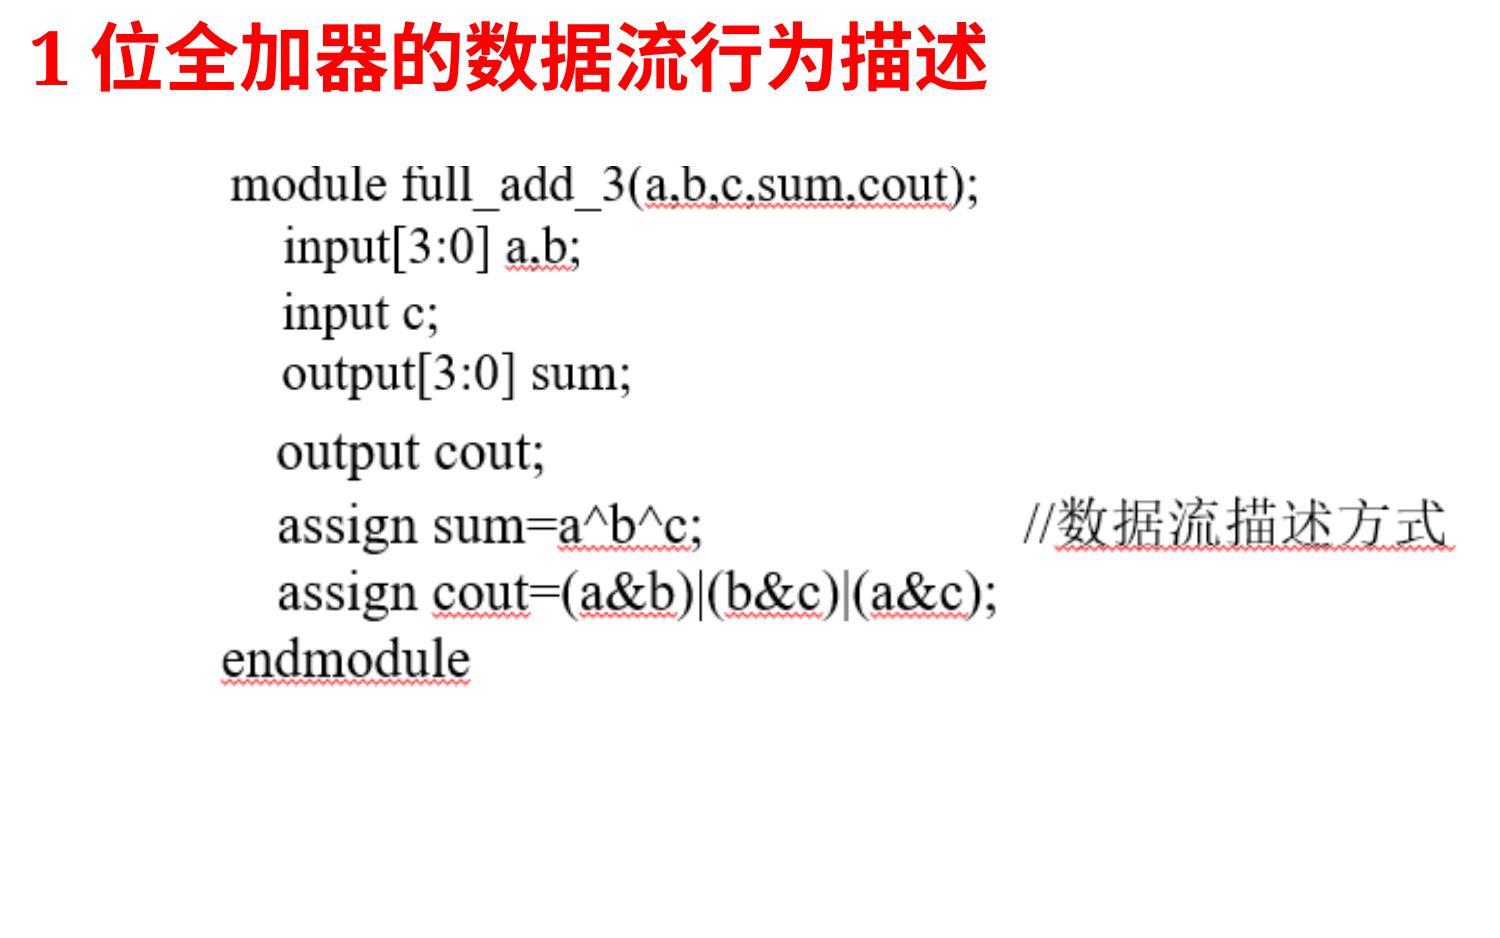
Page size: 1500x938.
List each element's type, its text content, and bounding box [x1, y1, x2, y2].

picture [170, 166, 1465, 691]
text_box 1位全加器的数据流行为描述 [0, 3, 1041, 109]
